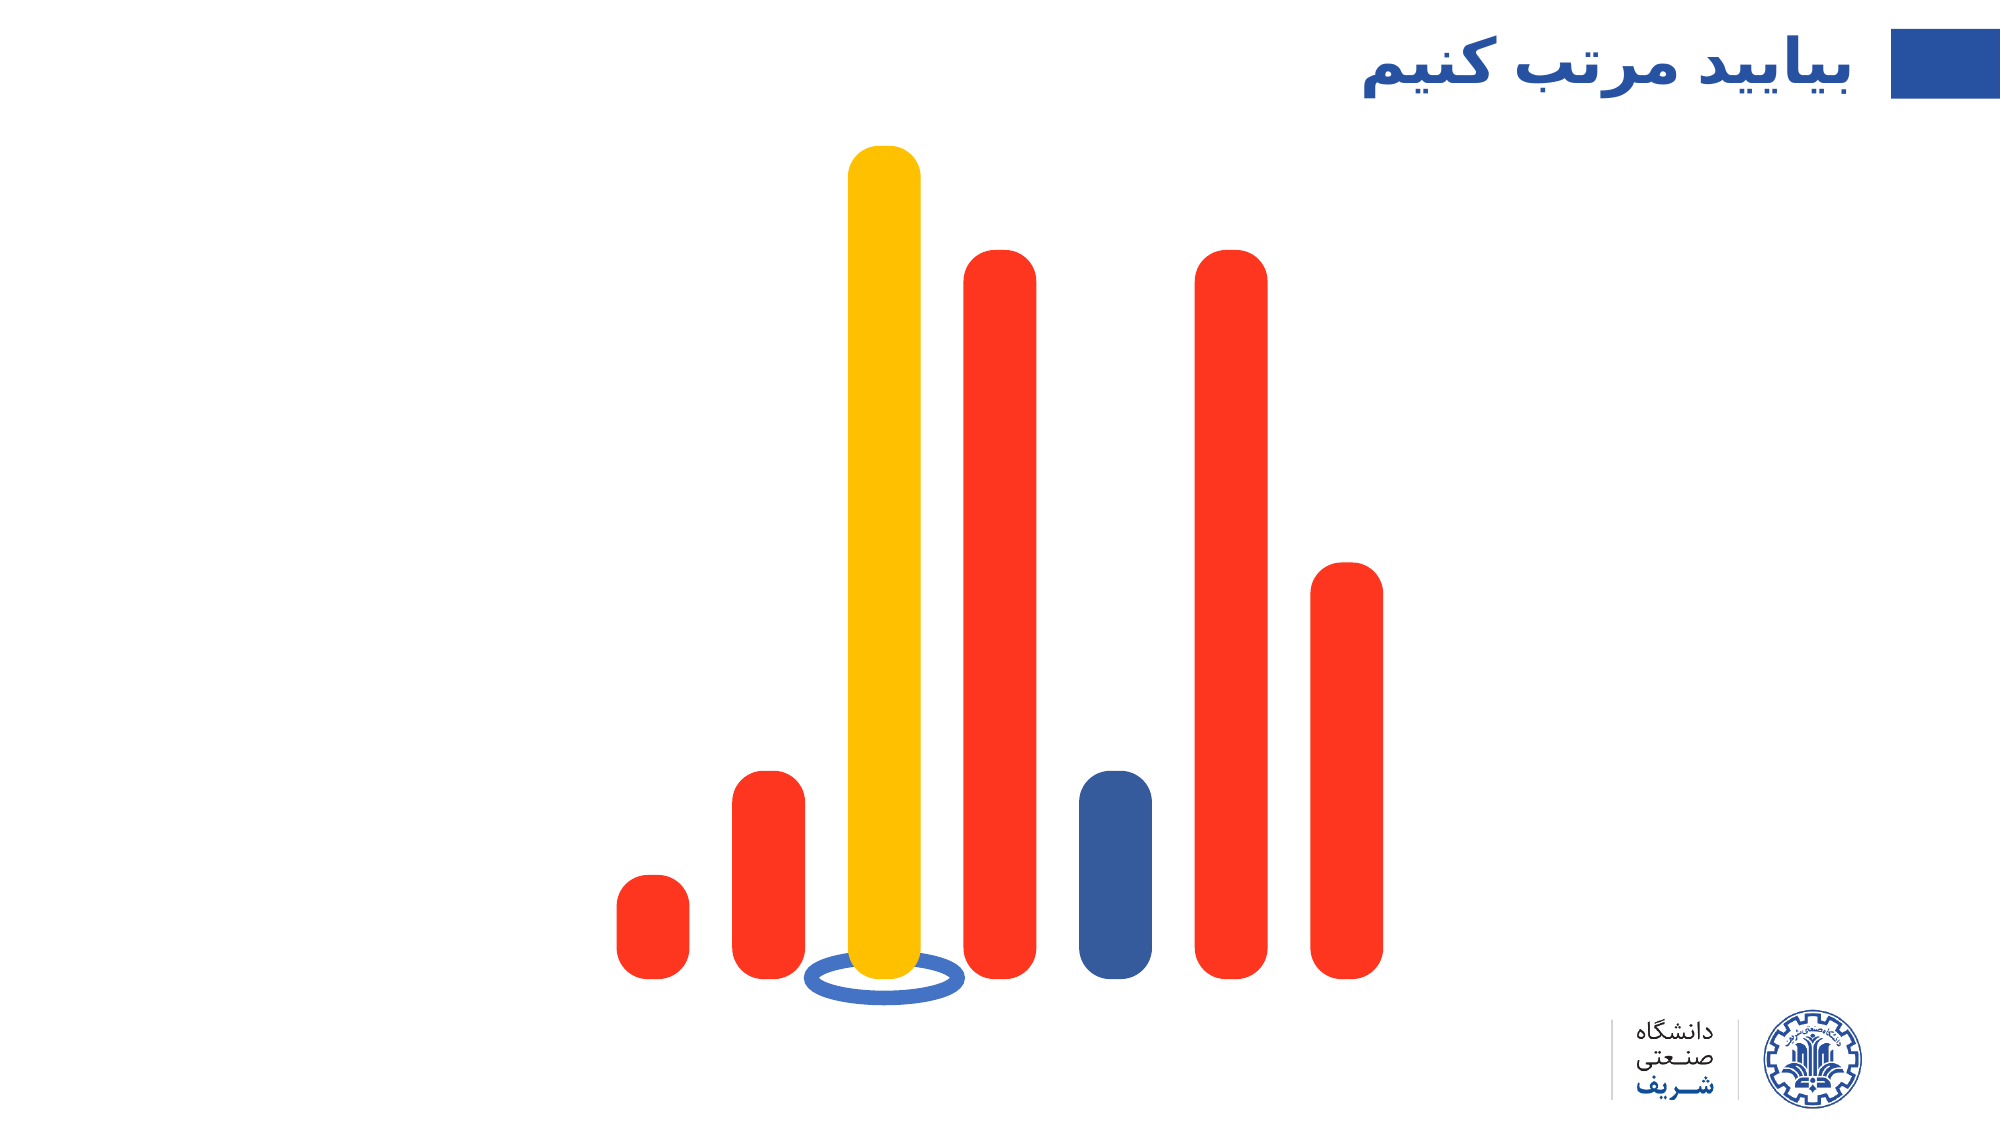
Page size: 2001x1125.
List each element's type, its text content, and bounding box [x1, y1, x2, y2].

text_box [1079, 770, 1152, 980]
text_box [963, 249, 1037, 980]
text_box [616, 874, 690, 980]
text_box [1310, 562, 1384, 980]
text_box [847, 145, 921, 980]
picture [1609, 1009, 1863, 1109]
text_box [732, 770, 806, 980]
text_box [811, 960, 958, 998]
text_box [1194, 249, 1268, 980]
list بیایید مرتب کنیم [136, 6, 1863, 121]
